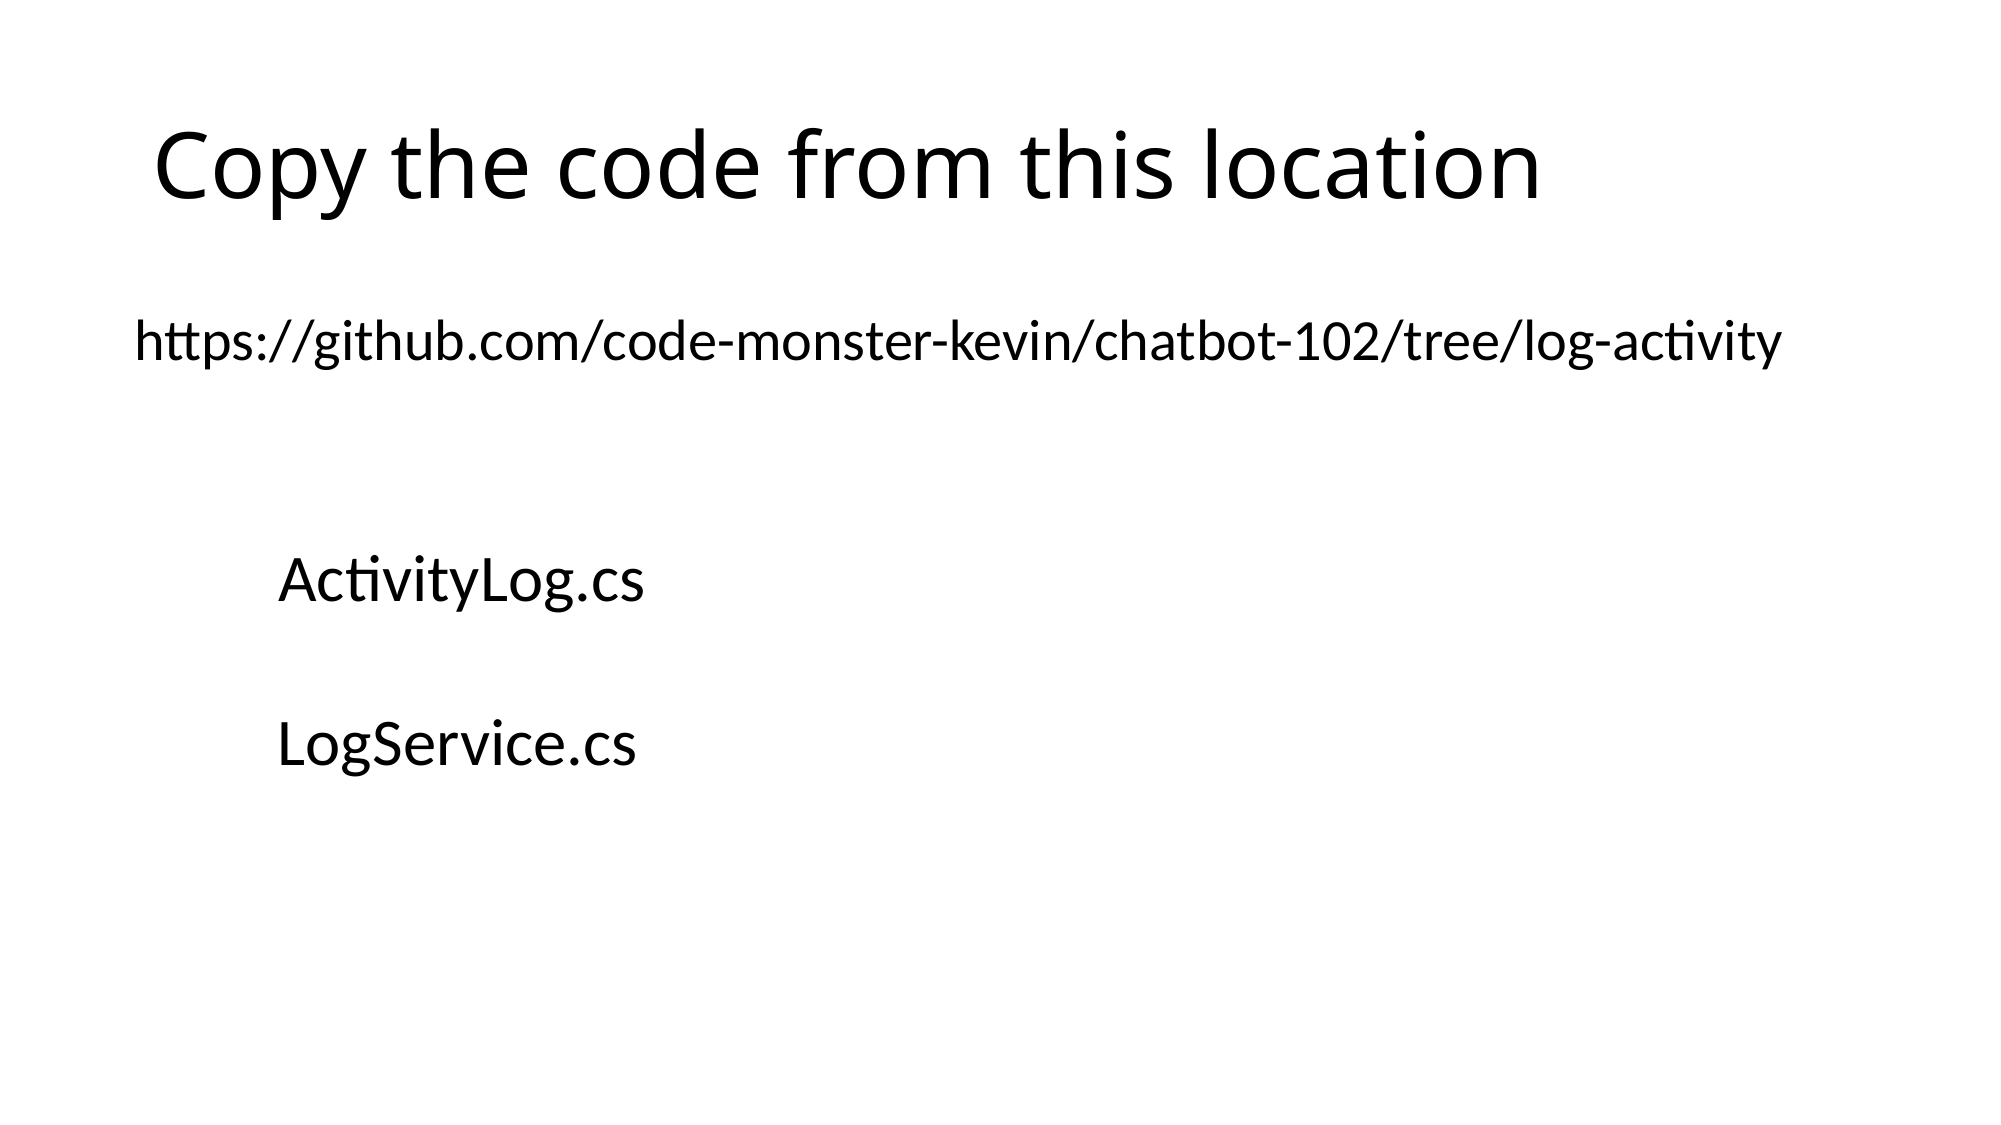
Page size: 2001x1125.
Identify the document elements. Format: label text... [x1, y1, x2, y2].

text_box https://github.com/code-monster-kevin/chatbot-102/tree/log-activity [119, 295, 1799, 380]
text_box ActivityLog.cs [263, 527, 661, 622]
text_box LogService.cs [262, 691, 654, 787]
title Copy the code from this location [137, 59, 1863, 278]
